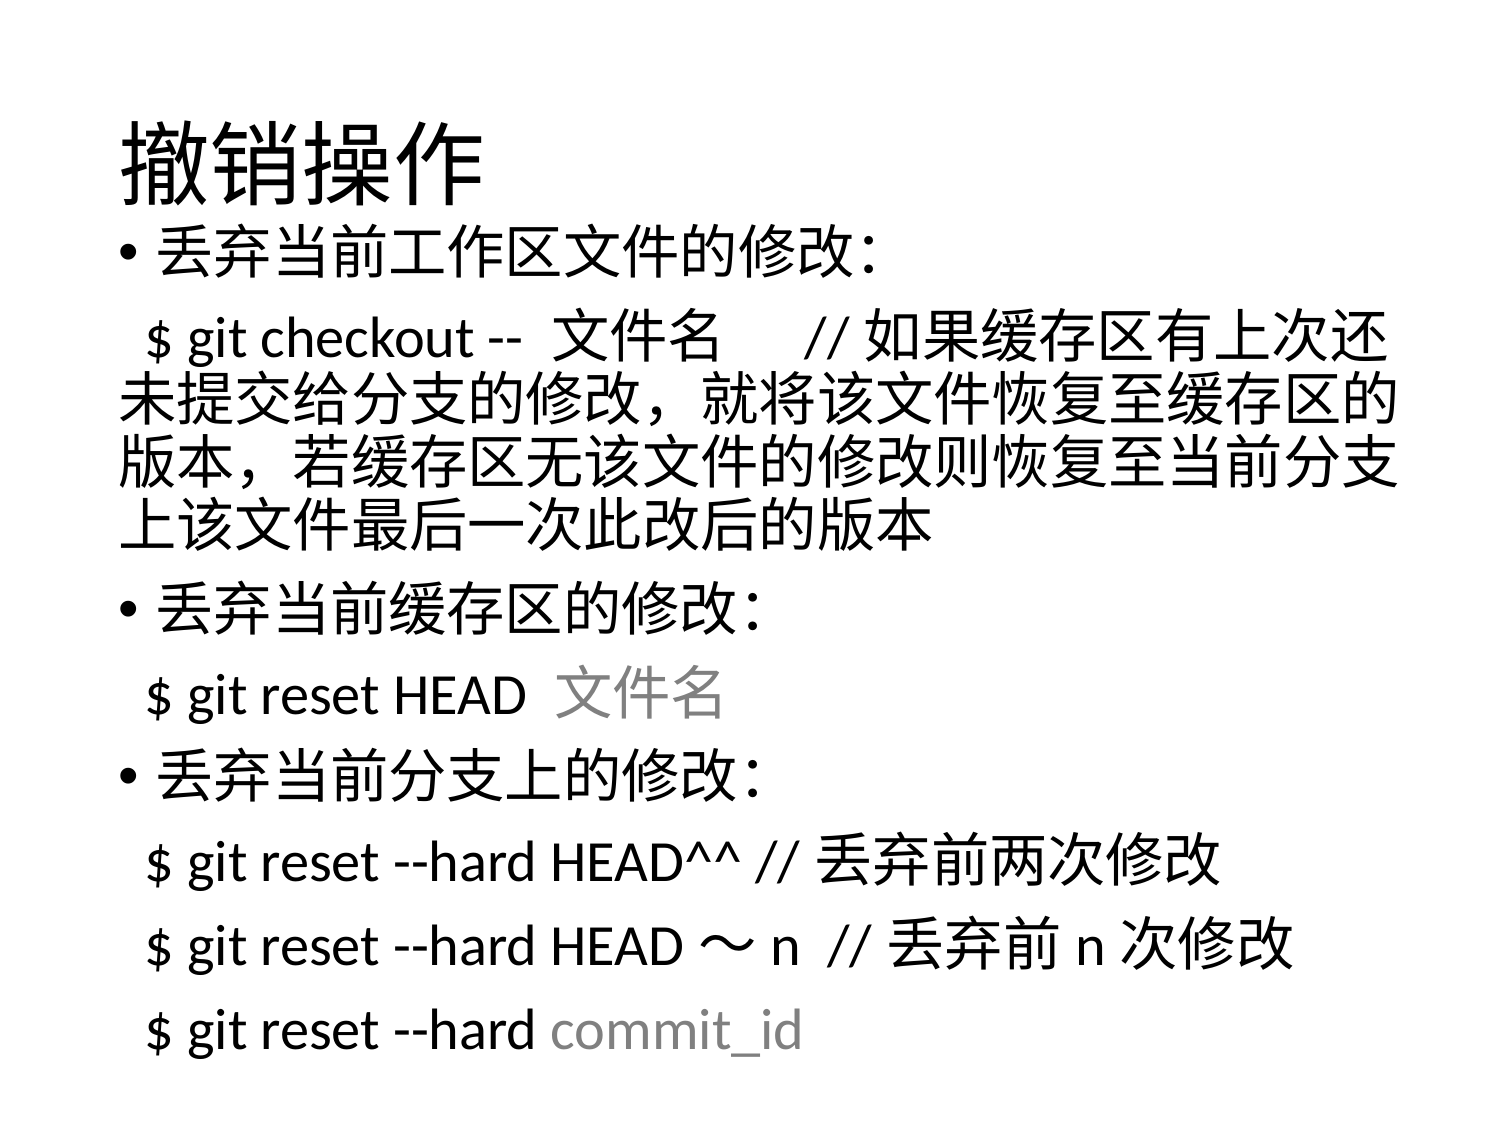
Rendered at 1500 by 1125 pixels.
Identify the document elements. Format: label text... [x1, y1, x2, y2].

list 丢弃当前工作区文件的修改： $ git checkout -- 文件名 //如果缓存区有上次还未提交给分支的修改，就将该文件恢复至缓存区的版本，若缓存区无该文件的修改则恢复至当前分支上该文件最后一次此改后的版本 丢弃当前缓存区的修改： $ git reset HEAD 文件名 丢弃当前分支上的修改： $ git reset --hard HEAD^^ //丢弃前两次修改 $ git reset --hard HEAD～n //丢弃前n次修改 $ git reset --hard commit_id [103, 216, 1423, 1101]
title 撤销操作 [103, 59, 1397, 216]
